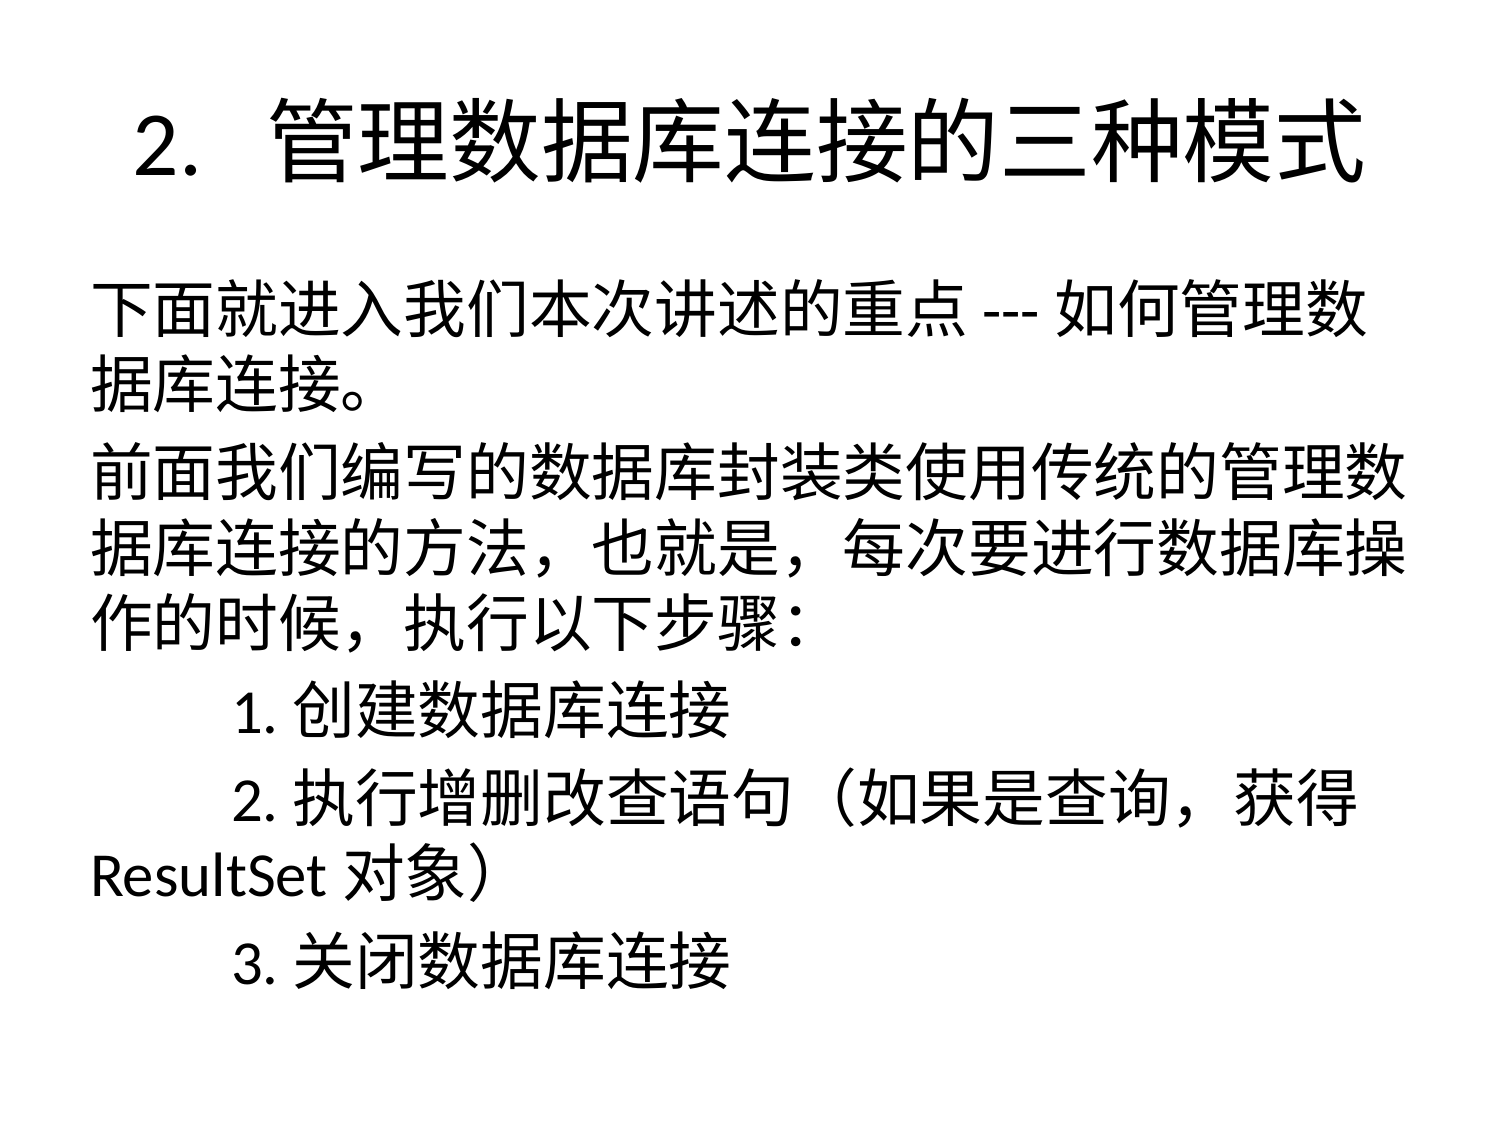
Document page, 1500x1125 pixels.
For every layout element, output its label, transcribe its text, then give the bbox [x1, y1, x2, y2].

title 2. 管理数据库连接的三种模式 [75, 45, 1425, 233]
list 下面就进入我们本次讲述的重点---如何管理数据库连接。 前面我们编写的数据库封装类使用传统的管理数据库连接的方法，也就是，每次要进行数据库操作的时候，执行以下步骤： 1.创建数据库连接 2.执行增删改查语句（如果是查询，获得ResultSet对象） 3.关闭数据库连接 [75, 262, 1425, 1005]
